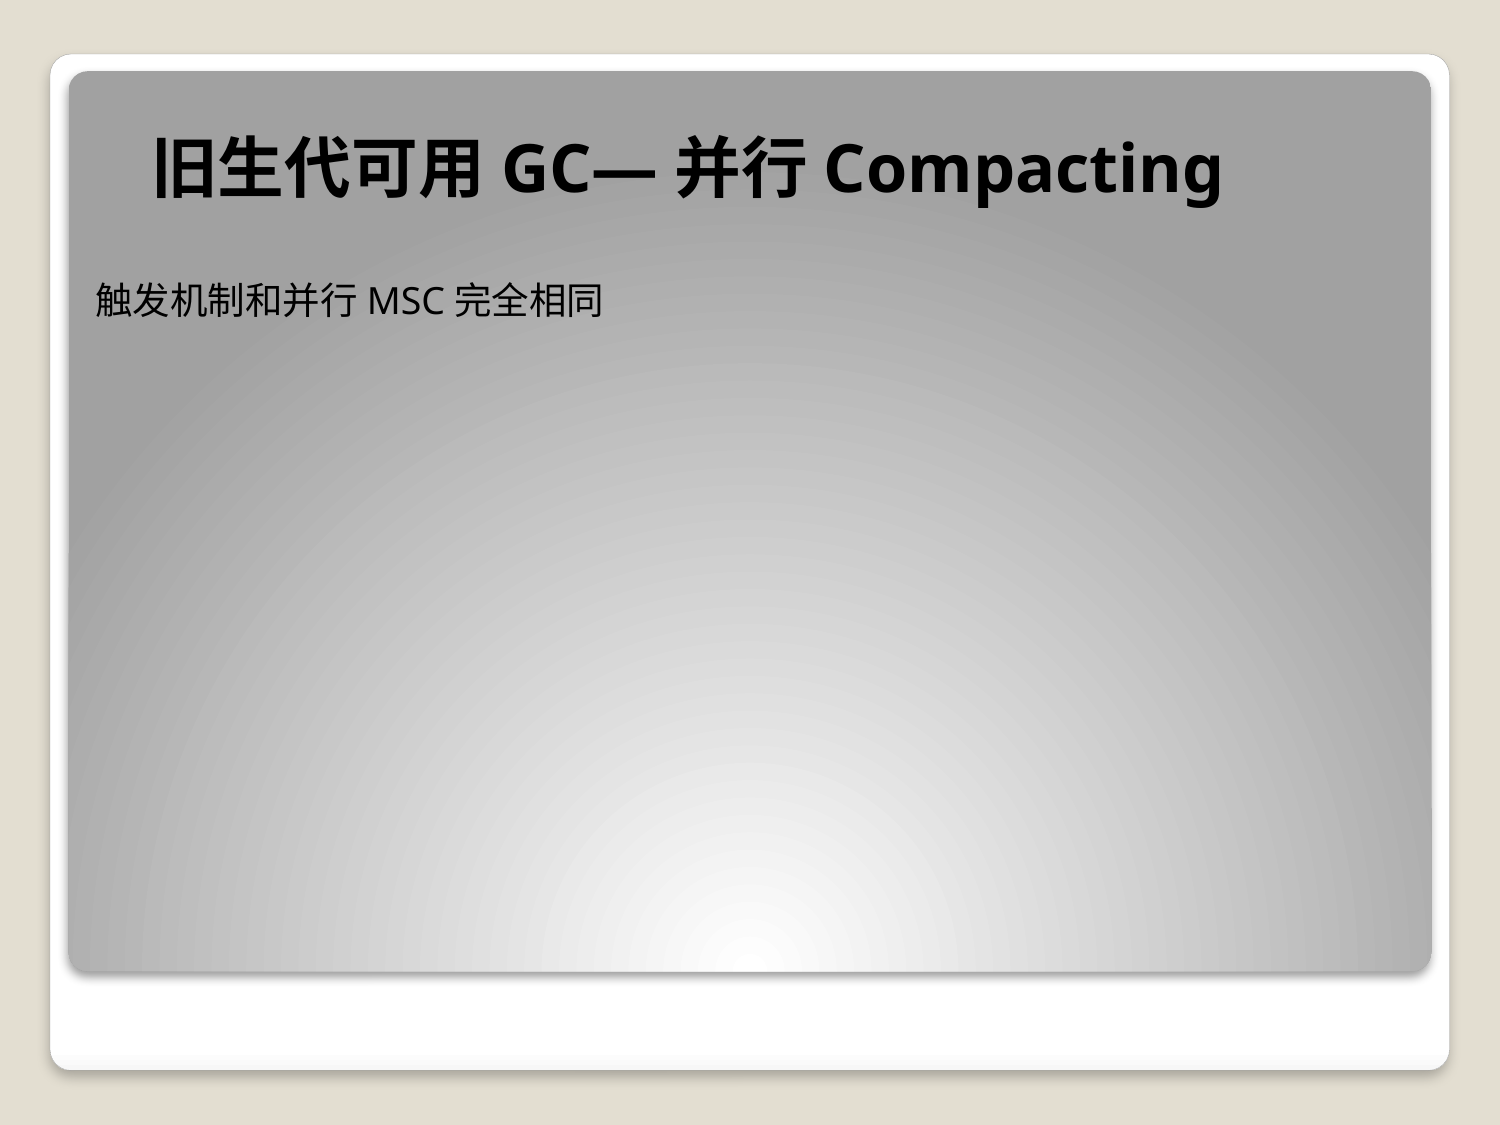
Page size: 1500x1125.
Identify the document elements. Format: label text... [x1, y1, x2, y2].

text_box 触发机制和并行MSC完全相同 [80, 269, 732, 330]
text_box 旧生代可用GC—并行Compacting [136, 118, 1241, 213]
